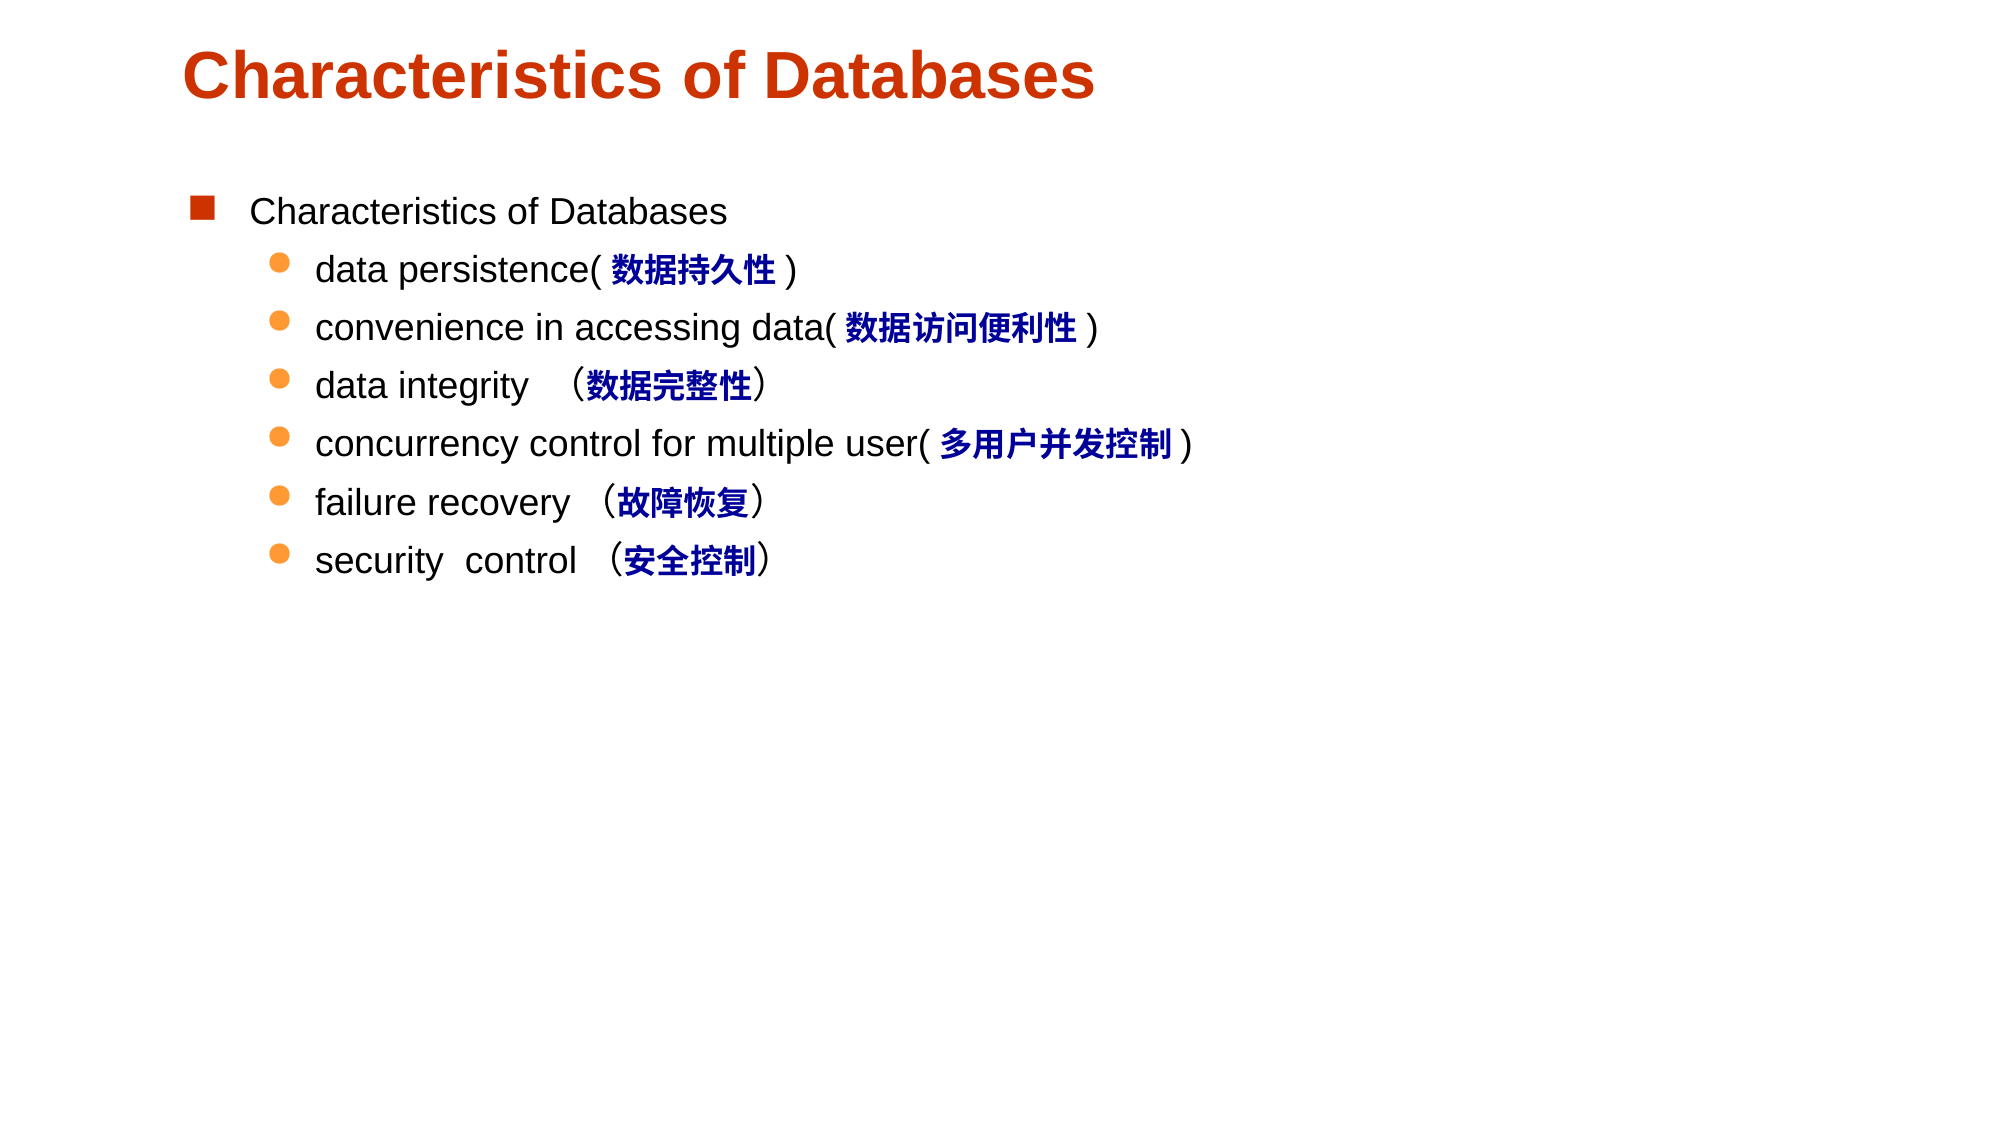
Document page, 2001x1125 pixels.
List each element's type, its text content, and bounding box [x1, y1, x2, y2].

title Characteristics of Databases [167, 18, 1935, 120]
list Characteristics of Databases data persistence(数据持久性) convenience in accessing data(数据访问便利性) data integrity （数据完整性） concurrency control for multiple user(多用户并发控制) failure recovery（故障恢复） security control（安全控制） [178, 179, 1854, 984]
